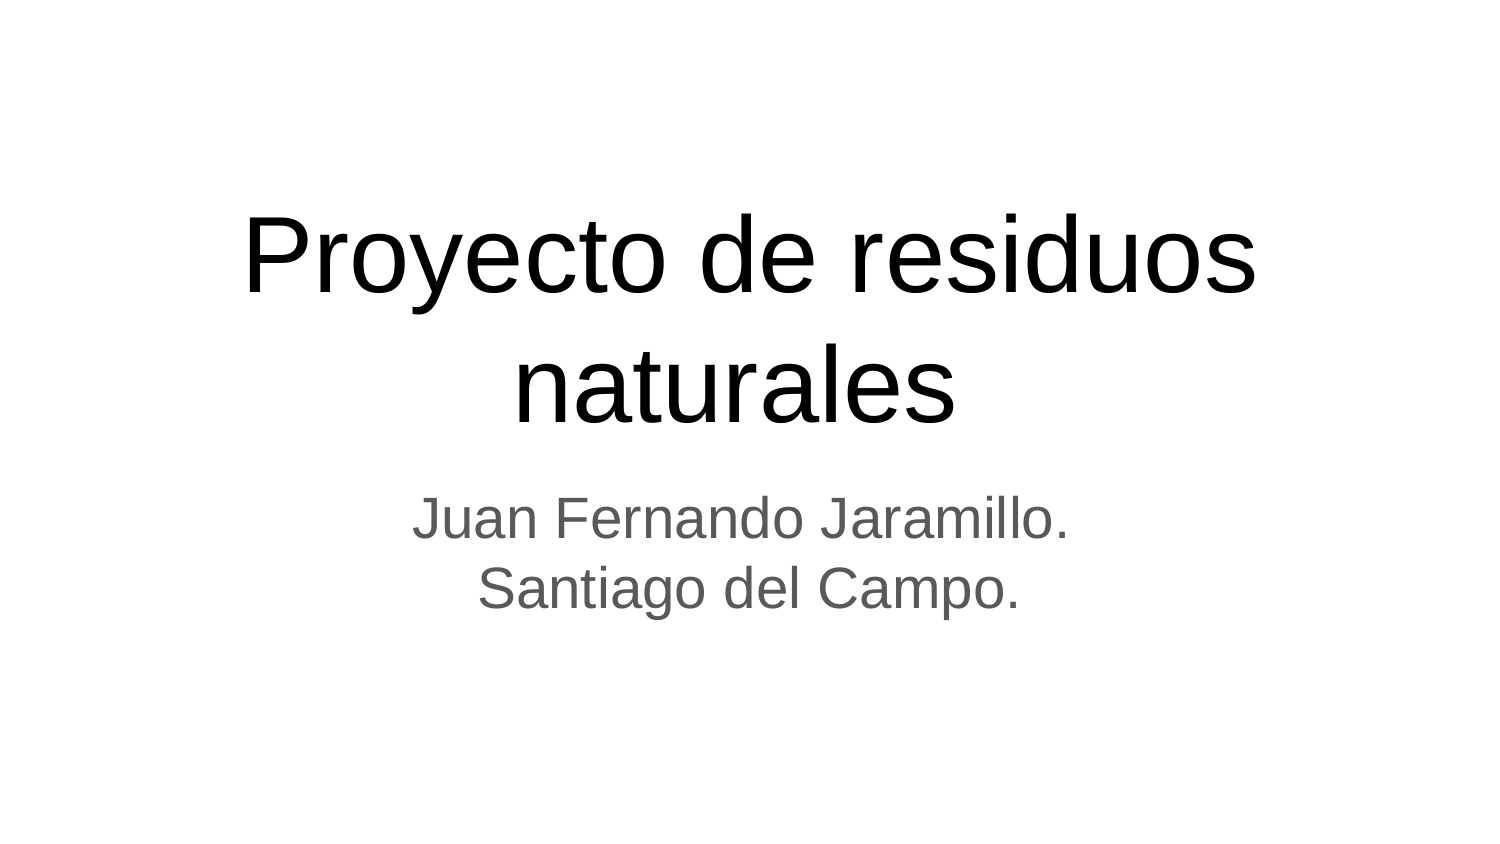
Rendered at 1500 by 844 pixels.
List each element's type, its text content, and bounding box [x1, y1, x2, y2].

title Proyecto de residuos naturales [51, 122, 1449, 459]
subtitle Juan Fernando Jaramillo. Santiago del Campo. [51, 464, 1449, 595]
